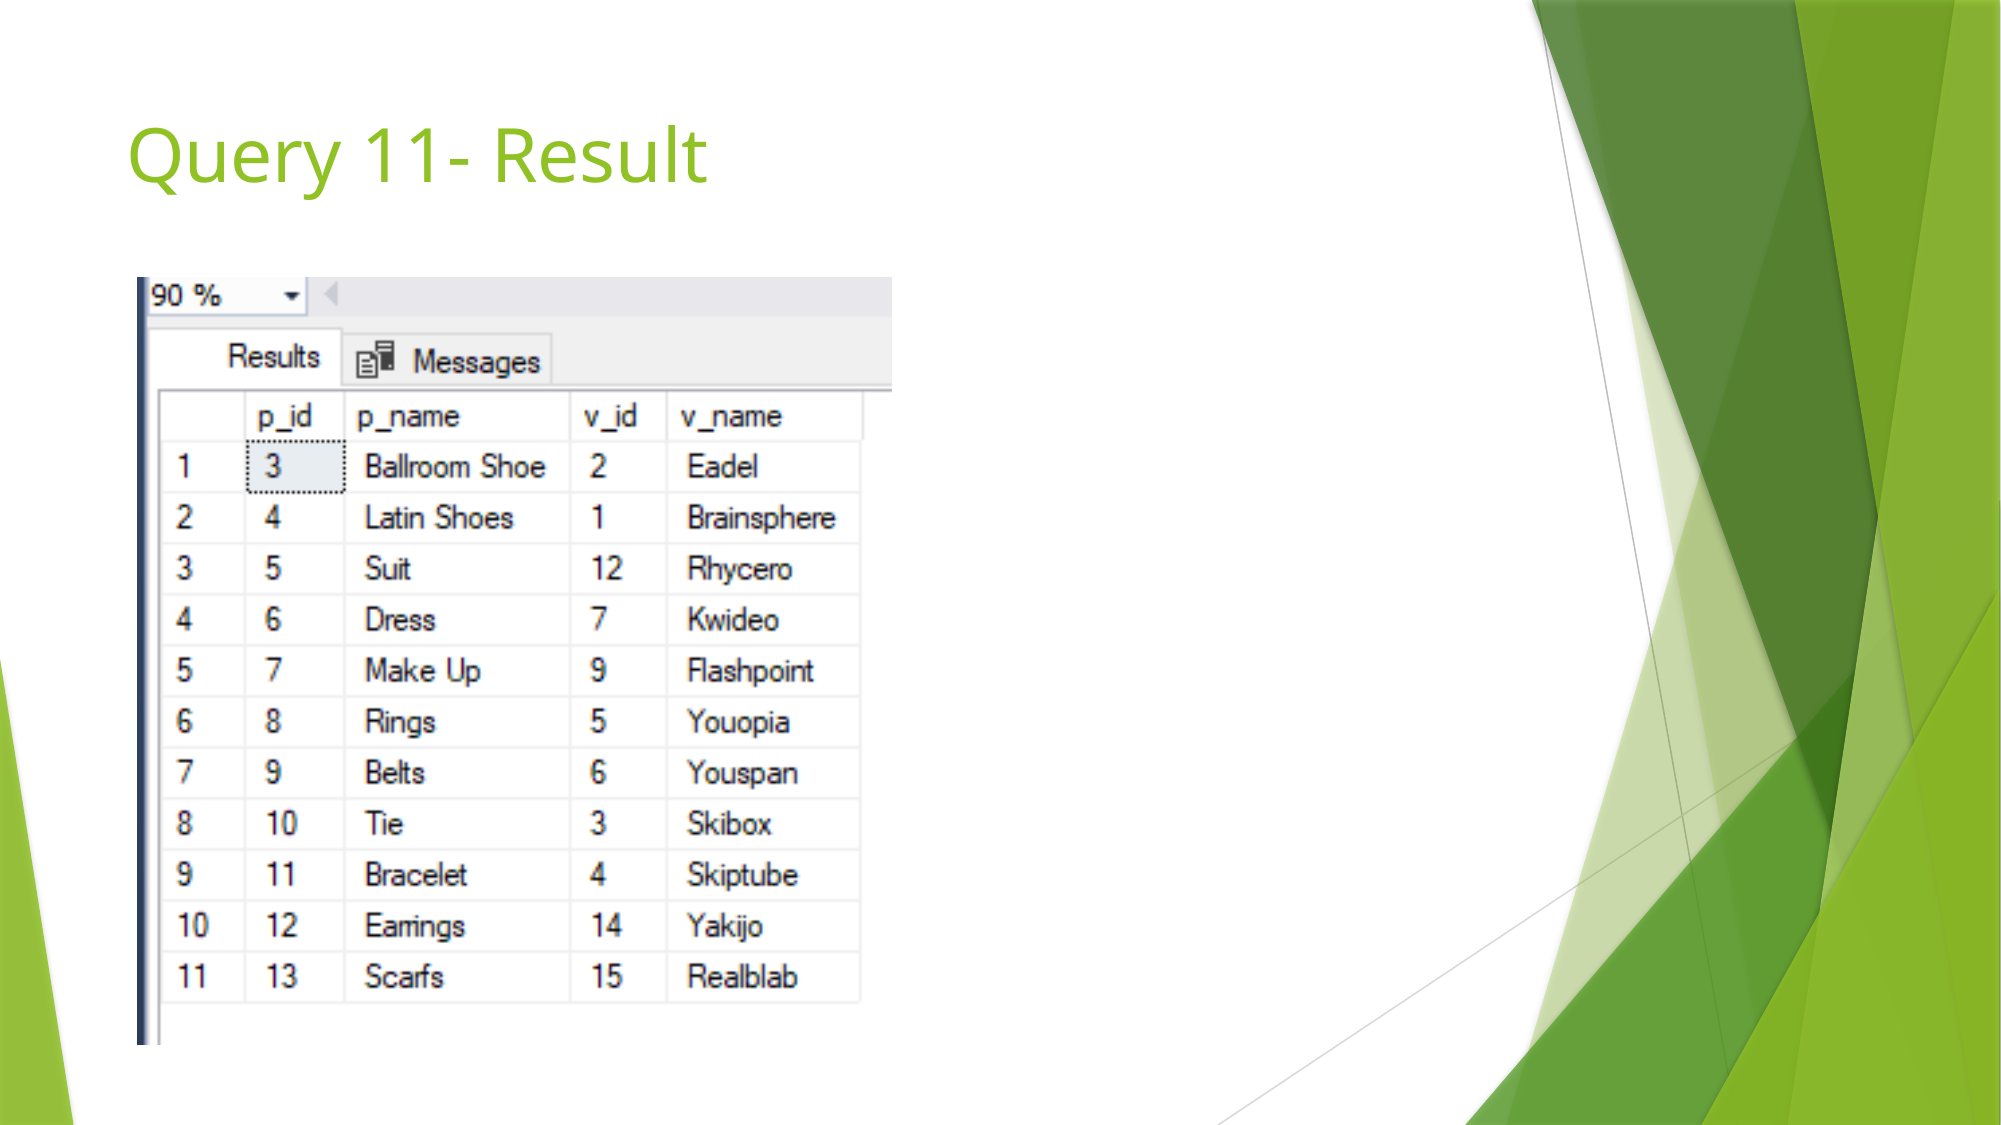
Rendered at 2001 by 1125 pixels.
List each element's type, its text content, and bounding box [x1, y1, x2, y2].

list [136, 276, 892, 1045]
title Query 11- Result [111, 99, 1522, 317]
